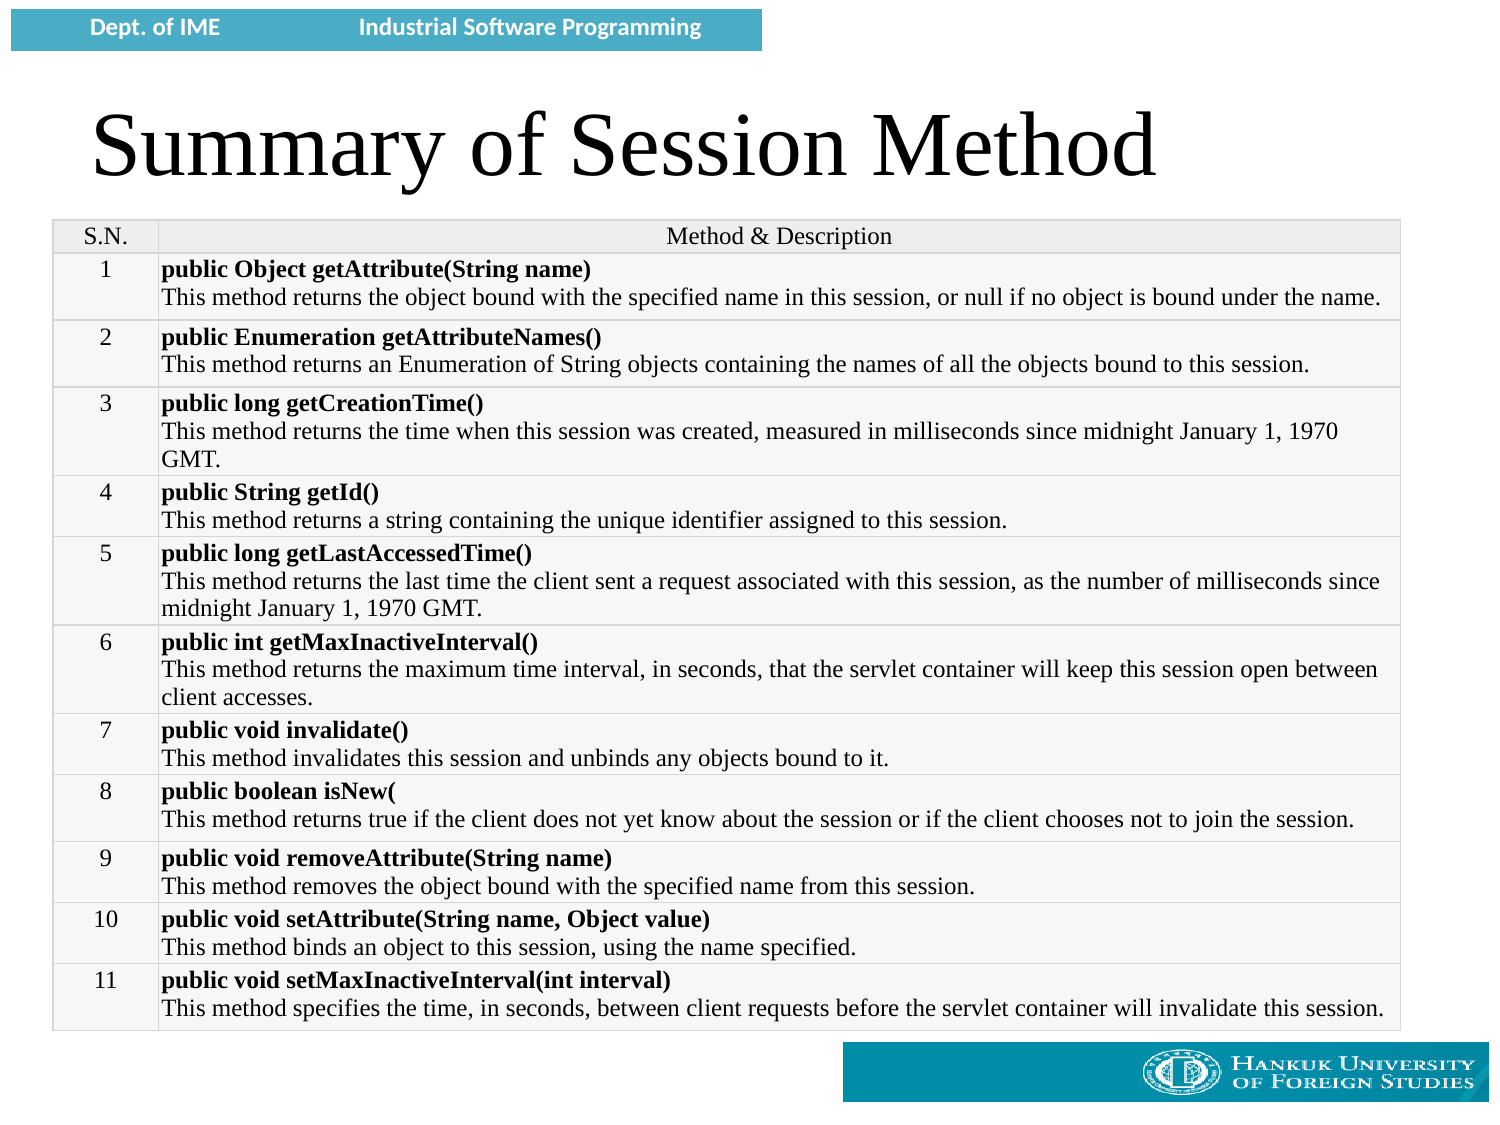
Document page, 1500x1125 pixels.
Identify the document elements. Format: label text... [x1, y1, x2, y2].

table_cell public String getId() This method returns a string containing the unique identifier assigned to this session. [159, 476, 1400, 536]
table_cell 9 [54, 842, 158, 902]
title Summary of Session Method [75, 45, 1425, 233]
table_cell public void setMaxInactiveInterval(int interval) This method specifies the time, in seconds, between client requests before the servlet container will invalidate this session. [159, 964, 1400, 1030]
table_cell 6 [54, 626, 158, 713]
table_cell public void setAttribute(String name, Object value) This method binds an object to this session, using the name specified. [159, 903, 1400, 963]
table_header Method & Description [159, 221, 1400, 252]
table_cell public boolean isNew( This method returns true if the client does not yet know about the session or if the client chooses not to join the session. [159, 775, 1400, 841]
table_cell 3 [54, 388, 158, 475]
table_cell 11 [54, 964, 158, 1030]
table_cell public int getMaxInactiveInterval() This method returns the maximum time interval, in seconds, that the servlet container will keep this session open between client accesses. [159, 626, 1400, 713]
table_header S.N. [54, 221, 158, 252]
table_cell public long getLastAccessedTime() This method returns the last time the client sent a request associated with this session, as the number of milliseconds since midnight January 1, 1970 GMT. [159, 537, 1400, 624]
table_cell public void removeAttribute(String name) This method removes the object bound with the specified name from this session. [159, 842, 1400, 902]
table_cell 2 [54, 321, 158, 386]
table_cell 10 [54, 903, 158, 963]
table_cell public Enumeration getAttributeNames() This method returns an Enumeration of String objects containing the names of all the objects bound to this session. [159, 321, 1400, 386]
table_cell 5 [54, 537, 158, 624]
table_cell public Object getAttribute(String name) This method returns the object bound with the specified name in this session, or null if no object is bound under the name. [159, 254, 1400, 319]
table_cell 1 [54, 254, 158, 319]
picture [843, 1042, 1489, 1102]
table_cell public long getCreationTime() This method returns the time when this session was created, measured in milliseconds since midnight January 1, 1970 GMT. [159, 388, 1400, 475]
table_cell public void invalidate() This method invalidates this session and unbinds any objects bound to it. [159, 714, 1400, 774]
table_cell 8 [54, 775, 158, 841]
table_cell 7 [54, 714, 158, 774]
table_cell 4 [54, 476, 158, 536]
